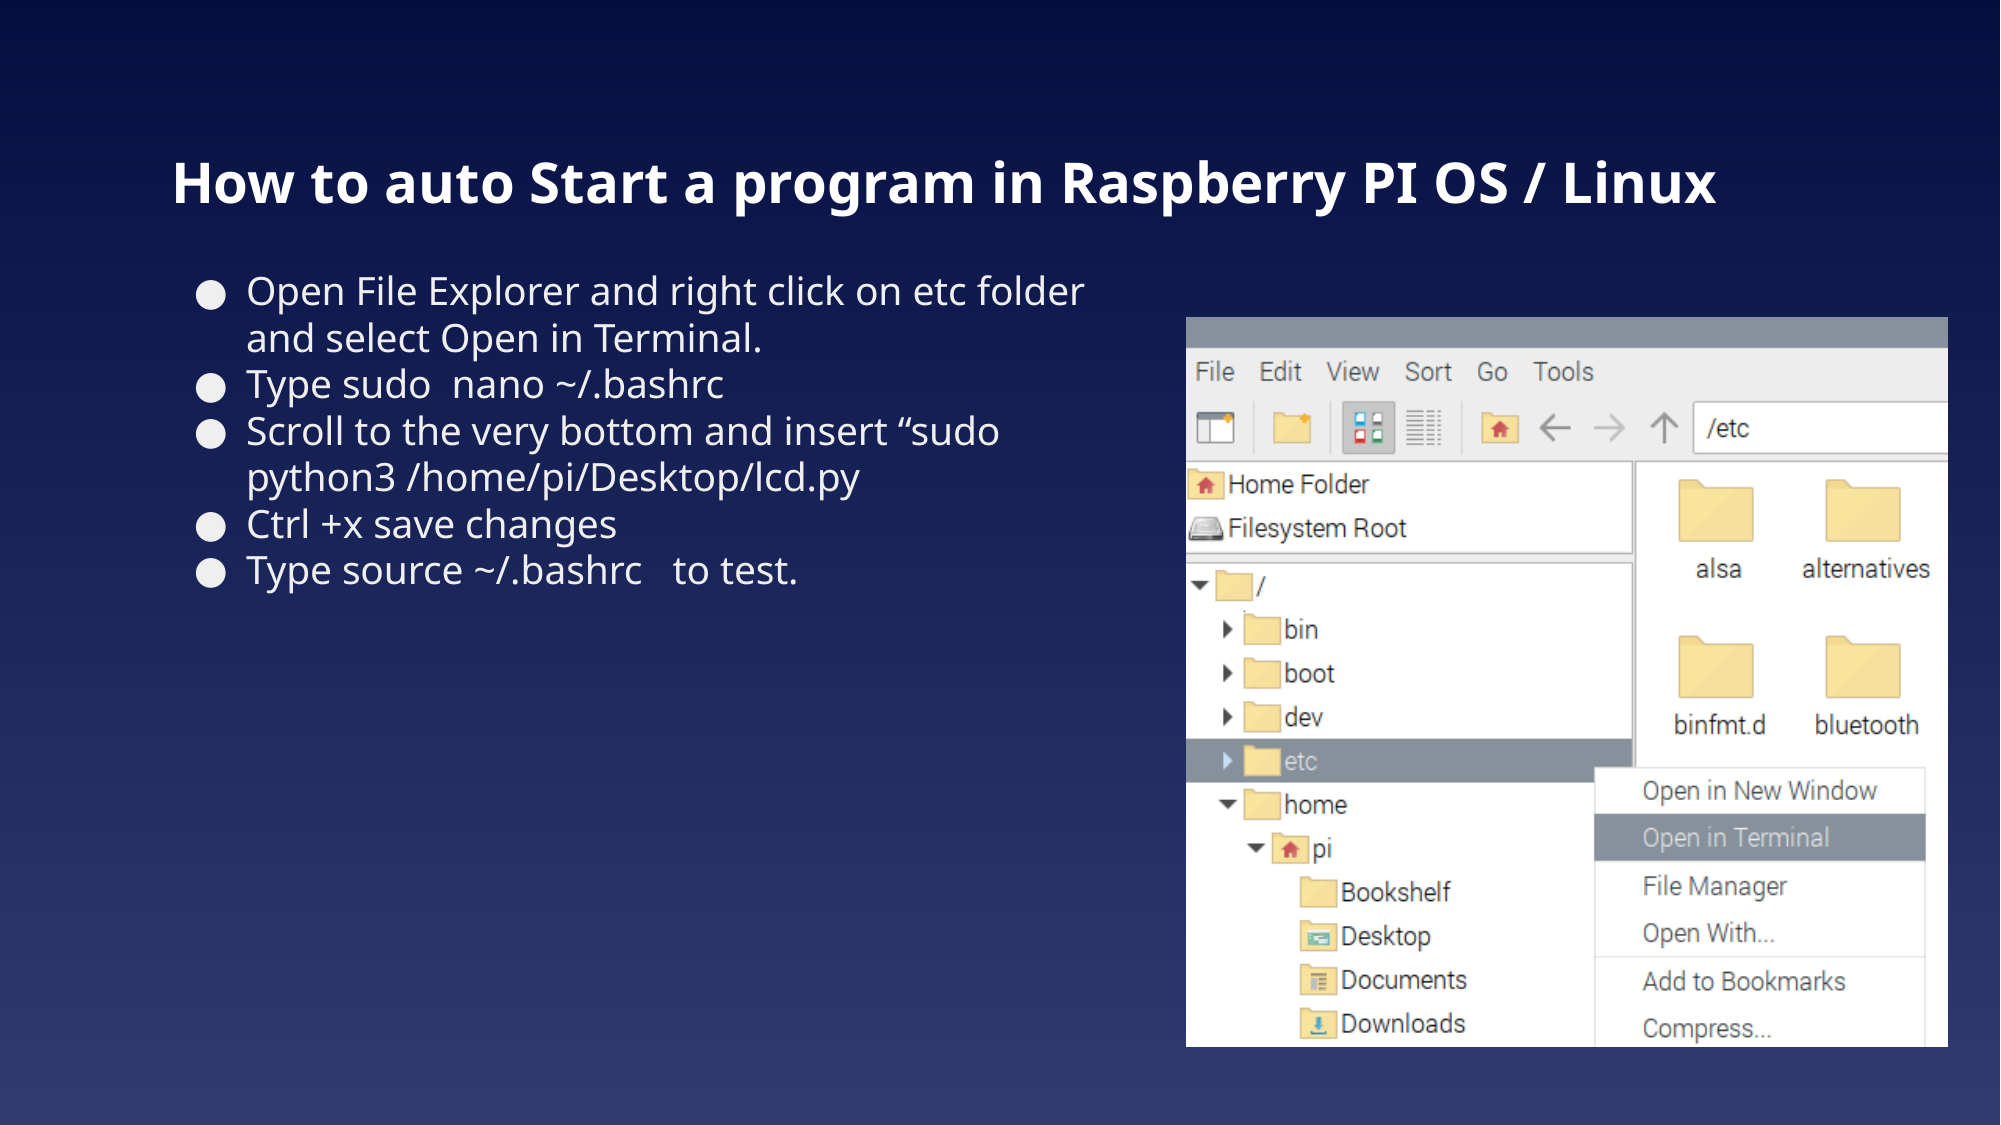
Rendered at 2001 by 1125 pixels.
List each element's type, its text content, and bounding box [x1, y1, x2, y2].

title How to auto Start a program in Raspberry PI OS / Linux [156, 118, 1844, 244]
picture [1185, 317, 1948, 1048]
list Open File Explorer and right click on etc folder and select Open in Terminal. Type sudo nano ~/.bashrc Scroll to the very bottom and insert “sudo python3 /home/pi/Desktop/lcd.py Ctrl +x save changes Type source ~/.bashrc to test. [156, 252, 1128, 1007]
